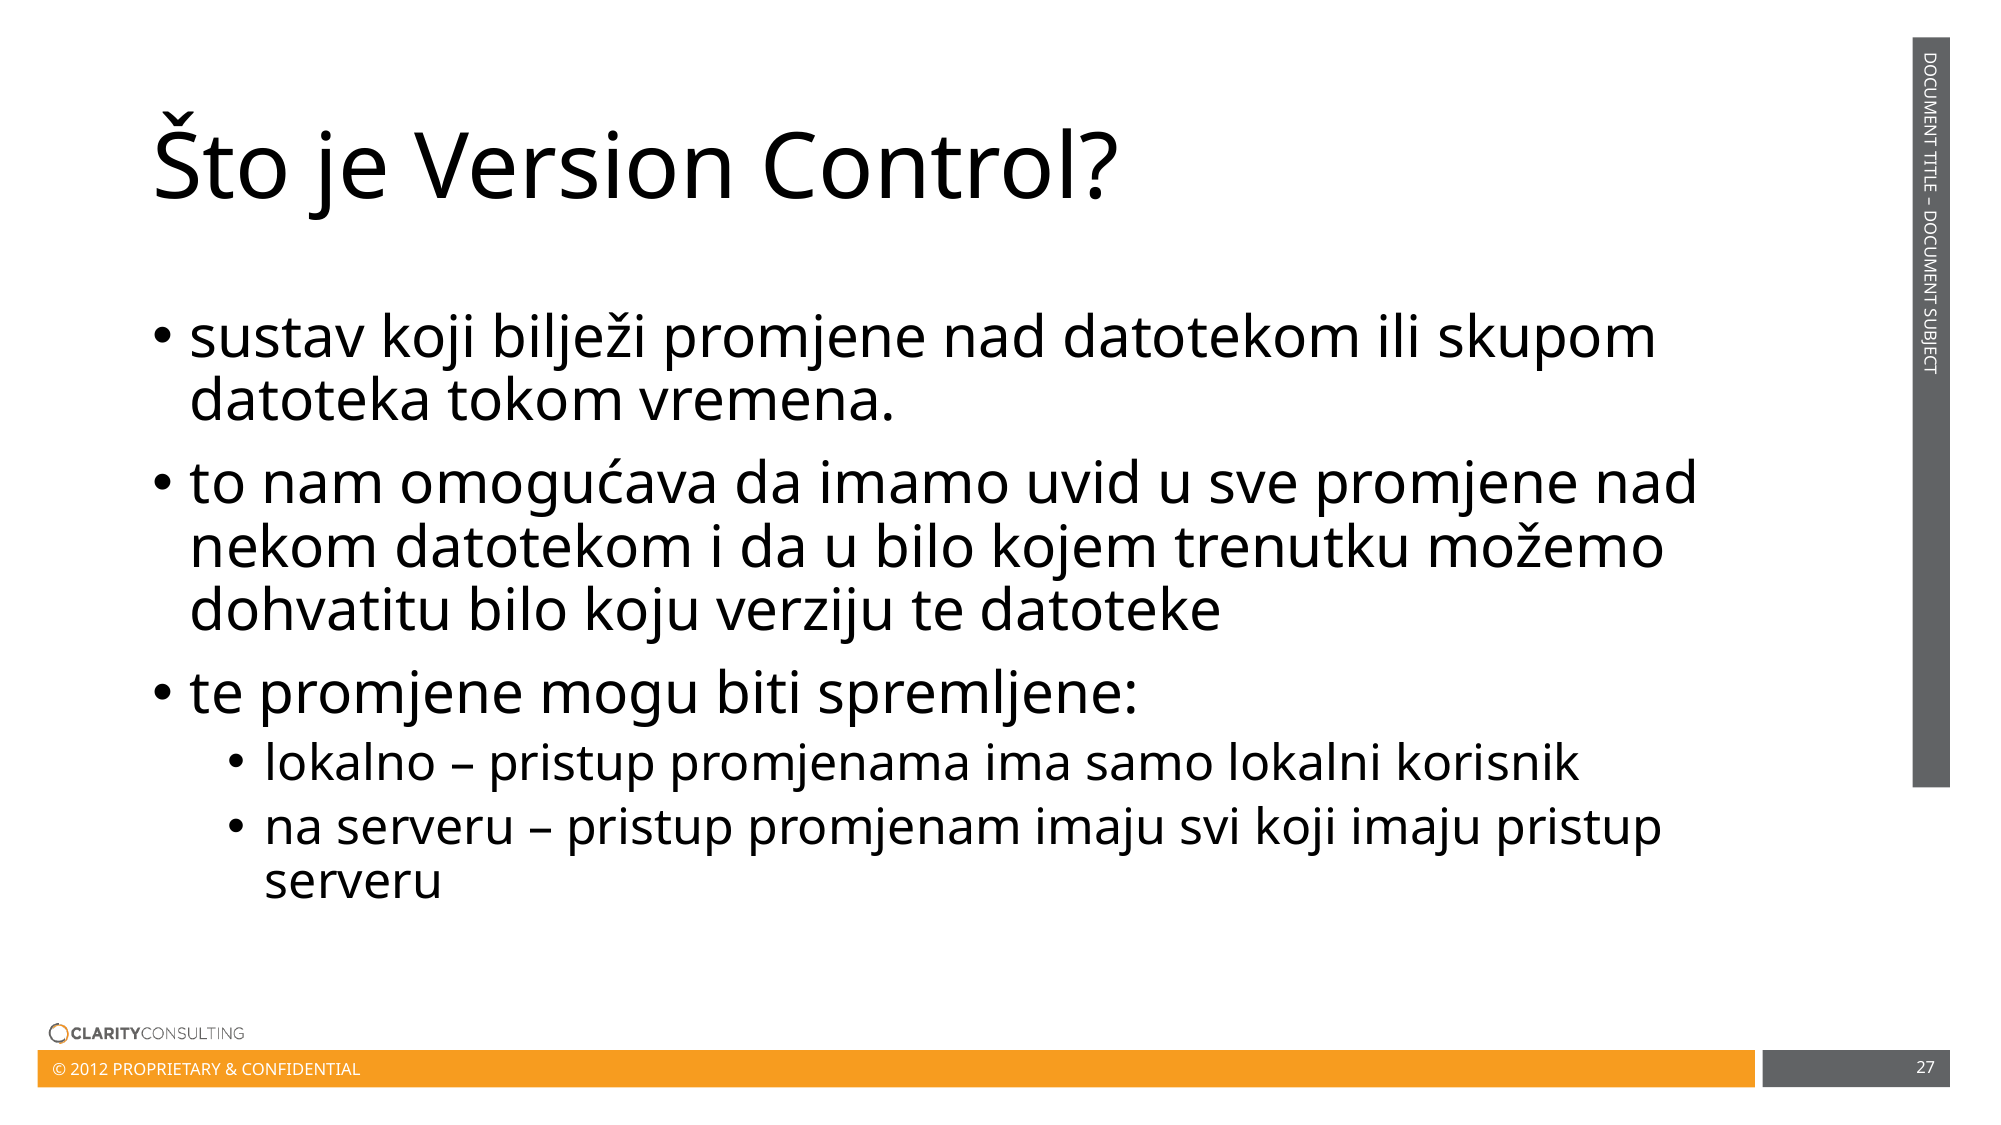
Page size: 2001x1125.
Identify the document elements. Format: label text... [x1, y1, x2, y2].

picture [38, 1011, 254, 1054]
title Što je Version Control? [137, 59, 1863, 278]
list sustav koji bilježi promjene nad datotekom ili skupom datoteka tokom vremena. to nam omogućava da imamo uvid u sve promjene nad nekom datotekom i da u bilo kojem trenutku možemo dohvatitu bilo koju verziju te datoteke te promjene mogu biti spremljene: lokalno – pristup promjenama ima samo lokalni korisnik na serveru – pristup promjenam imaju svi koji imaju pristup serveru [137, 299, 1863, 1014]
